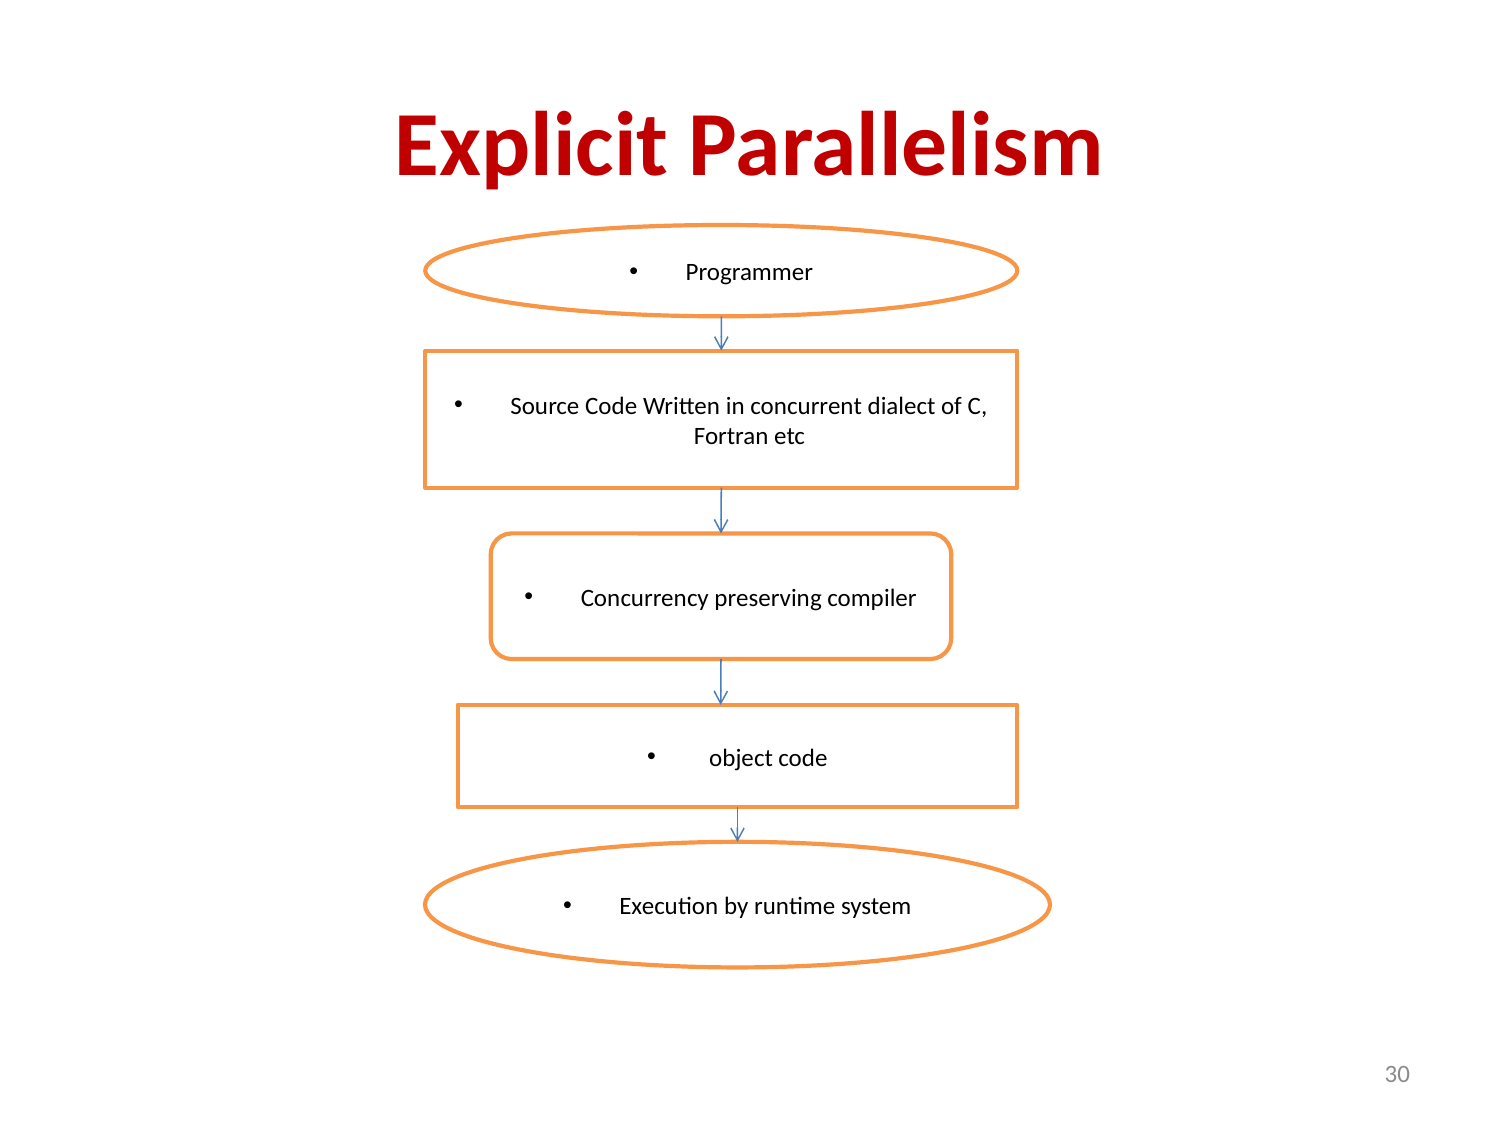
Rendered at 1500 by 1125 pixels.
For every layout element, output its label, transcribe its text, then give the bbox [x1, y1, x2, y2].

slide_number 30 [1074, 1042, 1425, 1103]
title Explicit Parallelism [75, 45, 1425, 233]
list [424, 224, 1051, 968]
